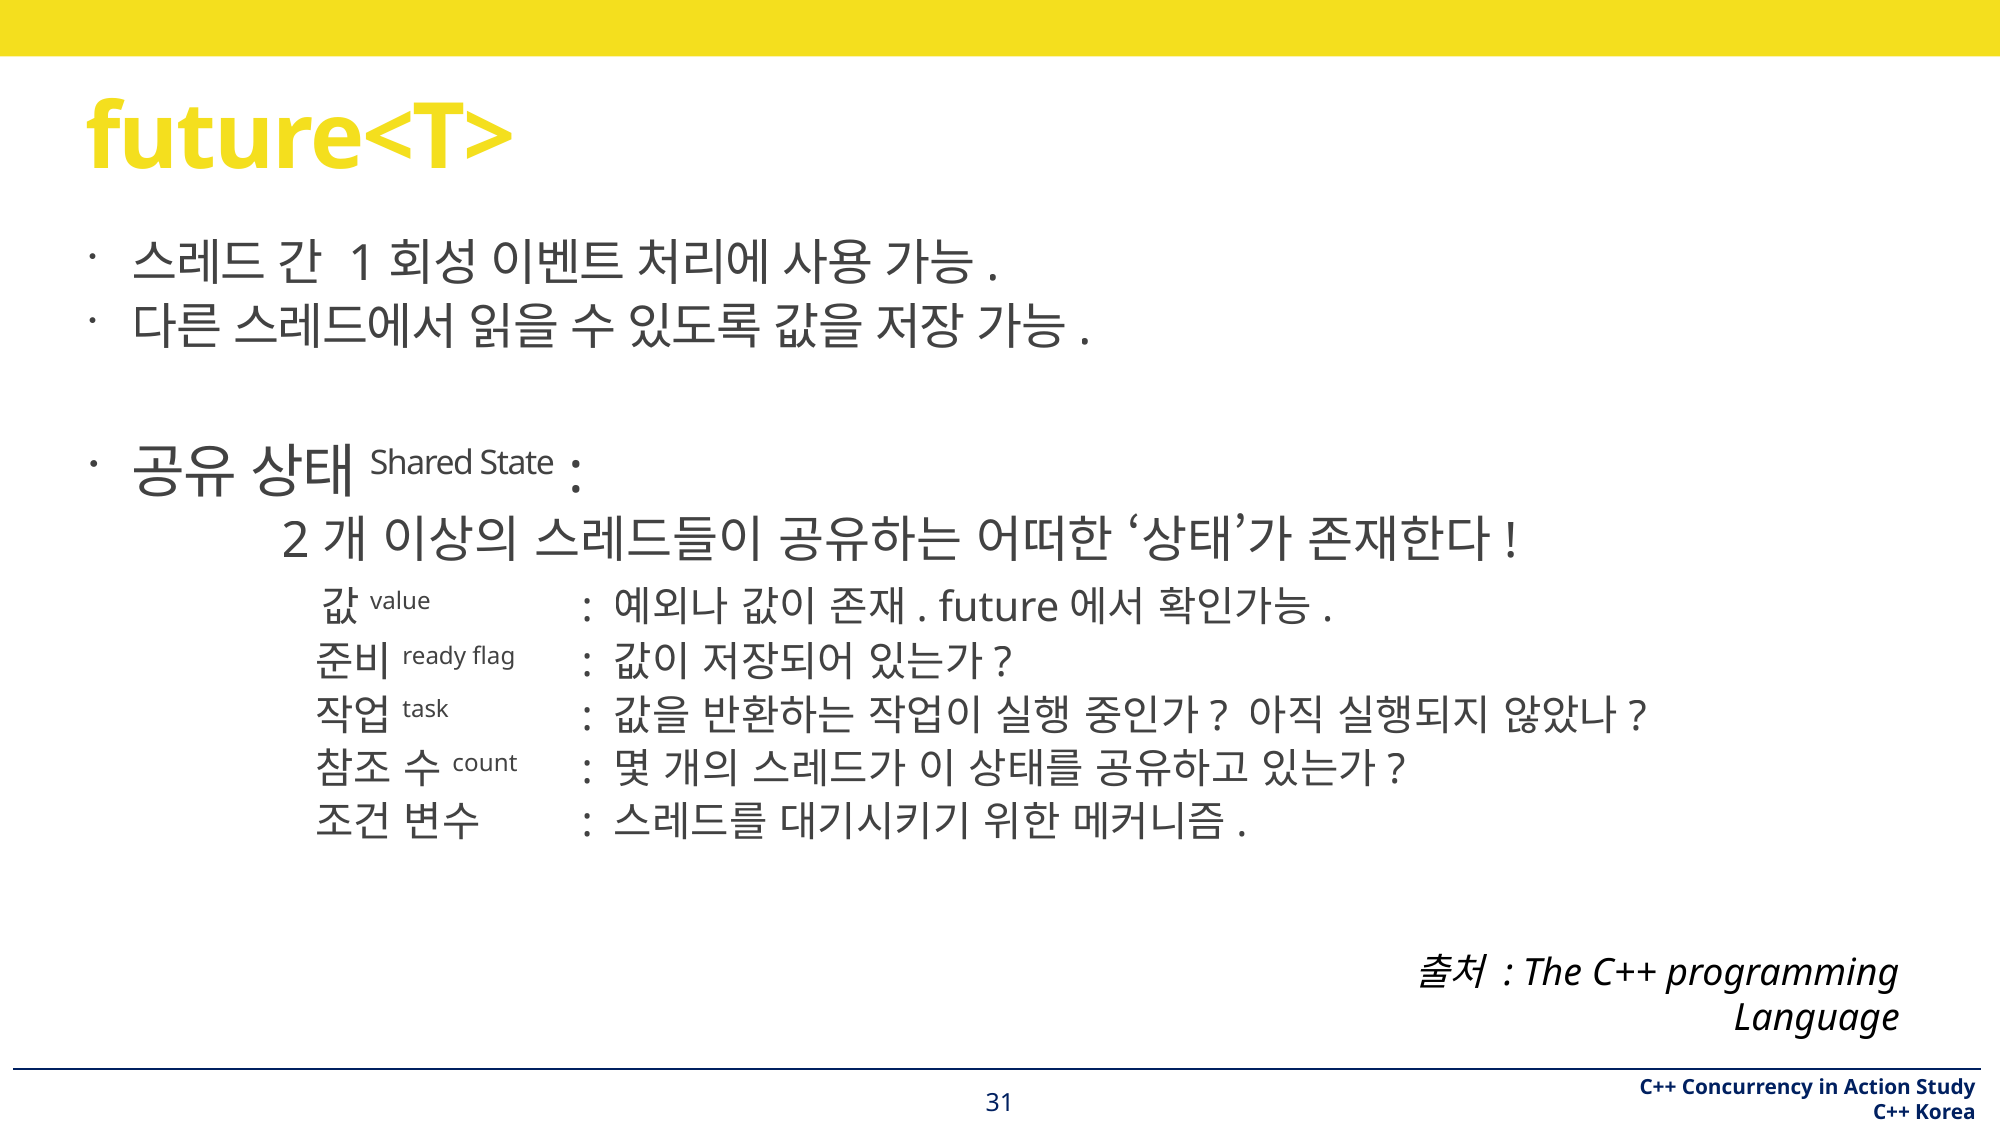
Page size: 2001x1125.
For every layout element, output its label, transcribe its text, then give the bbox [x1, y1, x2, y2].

slide_number 31 [916, 1078, 1084, 1125]
list 스레드 간 1회성 이벤트 처리에 사용 가능. 다른 스레드에서 읽을 수 있도록 값을 저장 가능. 공유 상태Shared State : 2개 이상의 스레드들이 공유하는 어떠한 ‘상태’가 존재한다! 값value : 예외나 값이 존재. future에서 확인가능. 준비ready flag : 값이 저장되어 있는가? 작업task : 값을 반환하는 작업이 실행 중인가? 아직 실행되지 않았나? 참조 수count : 몇 개의 스레드가 이 상태를 공유하고 있는가? 조건 변수 : 스레드를 대기시키기 위한 메커니즘. [85, 237, 1915, 941]
text_box 출처 : The C++ programming Language [1182, 940, 1915, 1046]
title future<T> [85, 89, 1915, 190]
